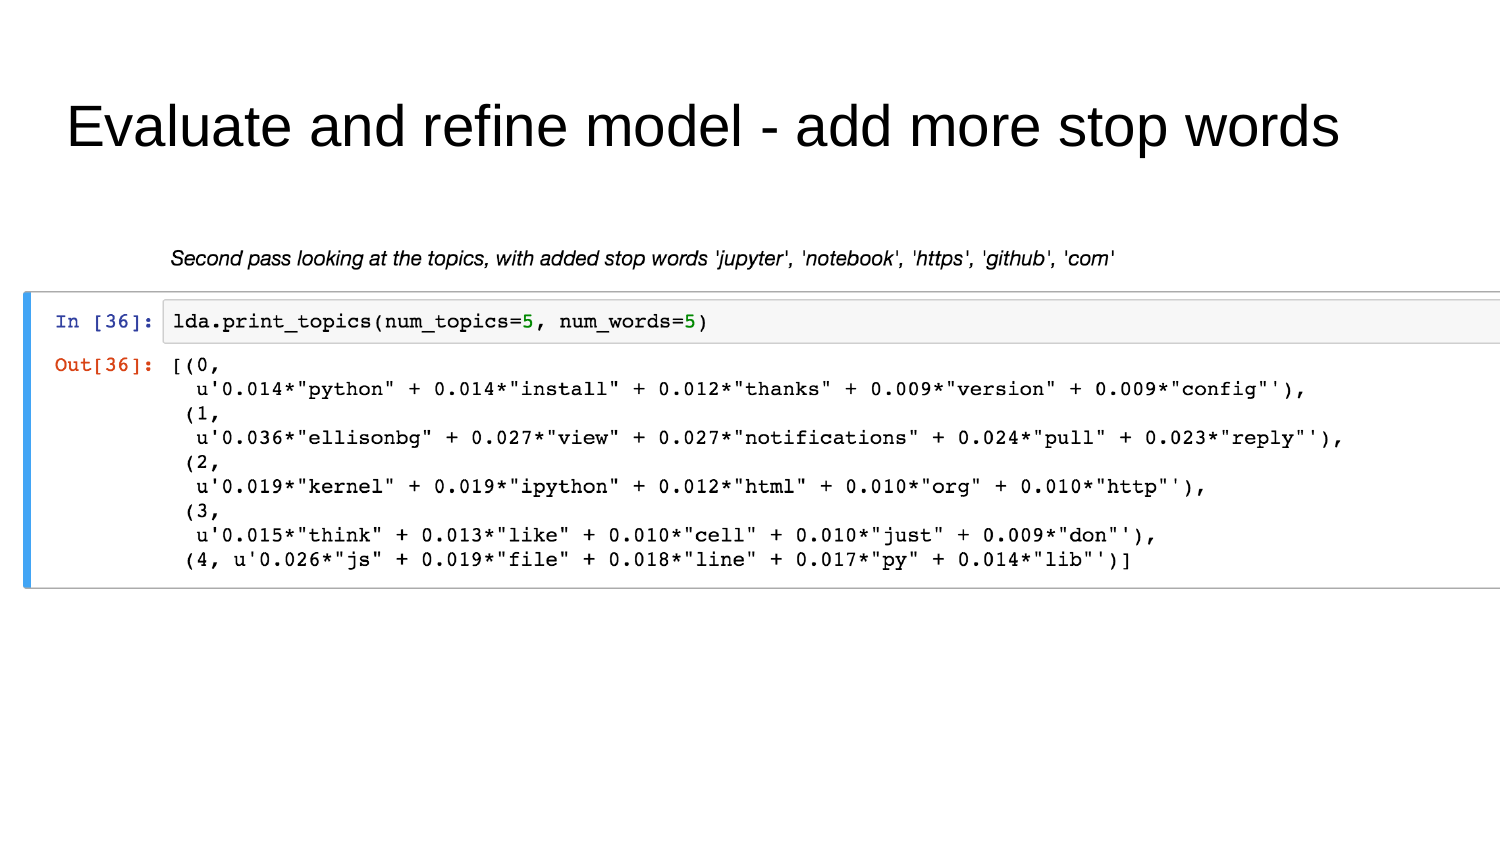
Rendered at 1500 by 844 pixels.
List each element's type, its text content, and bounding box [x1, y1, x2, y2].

picture [0, 237, 1500, 606]
title Evaluate and refine model - add more stop words [51, 72, 1449, 167]
